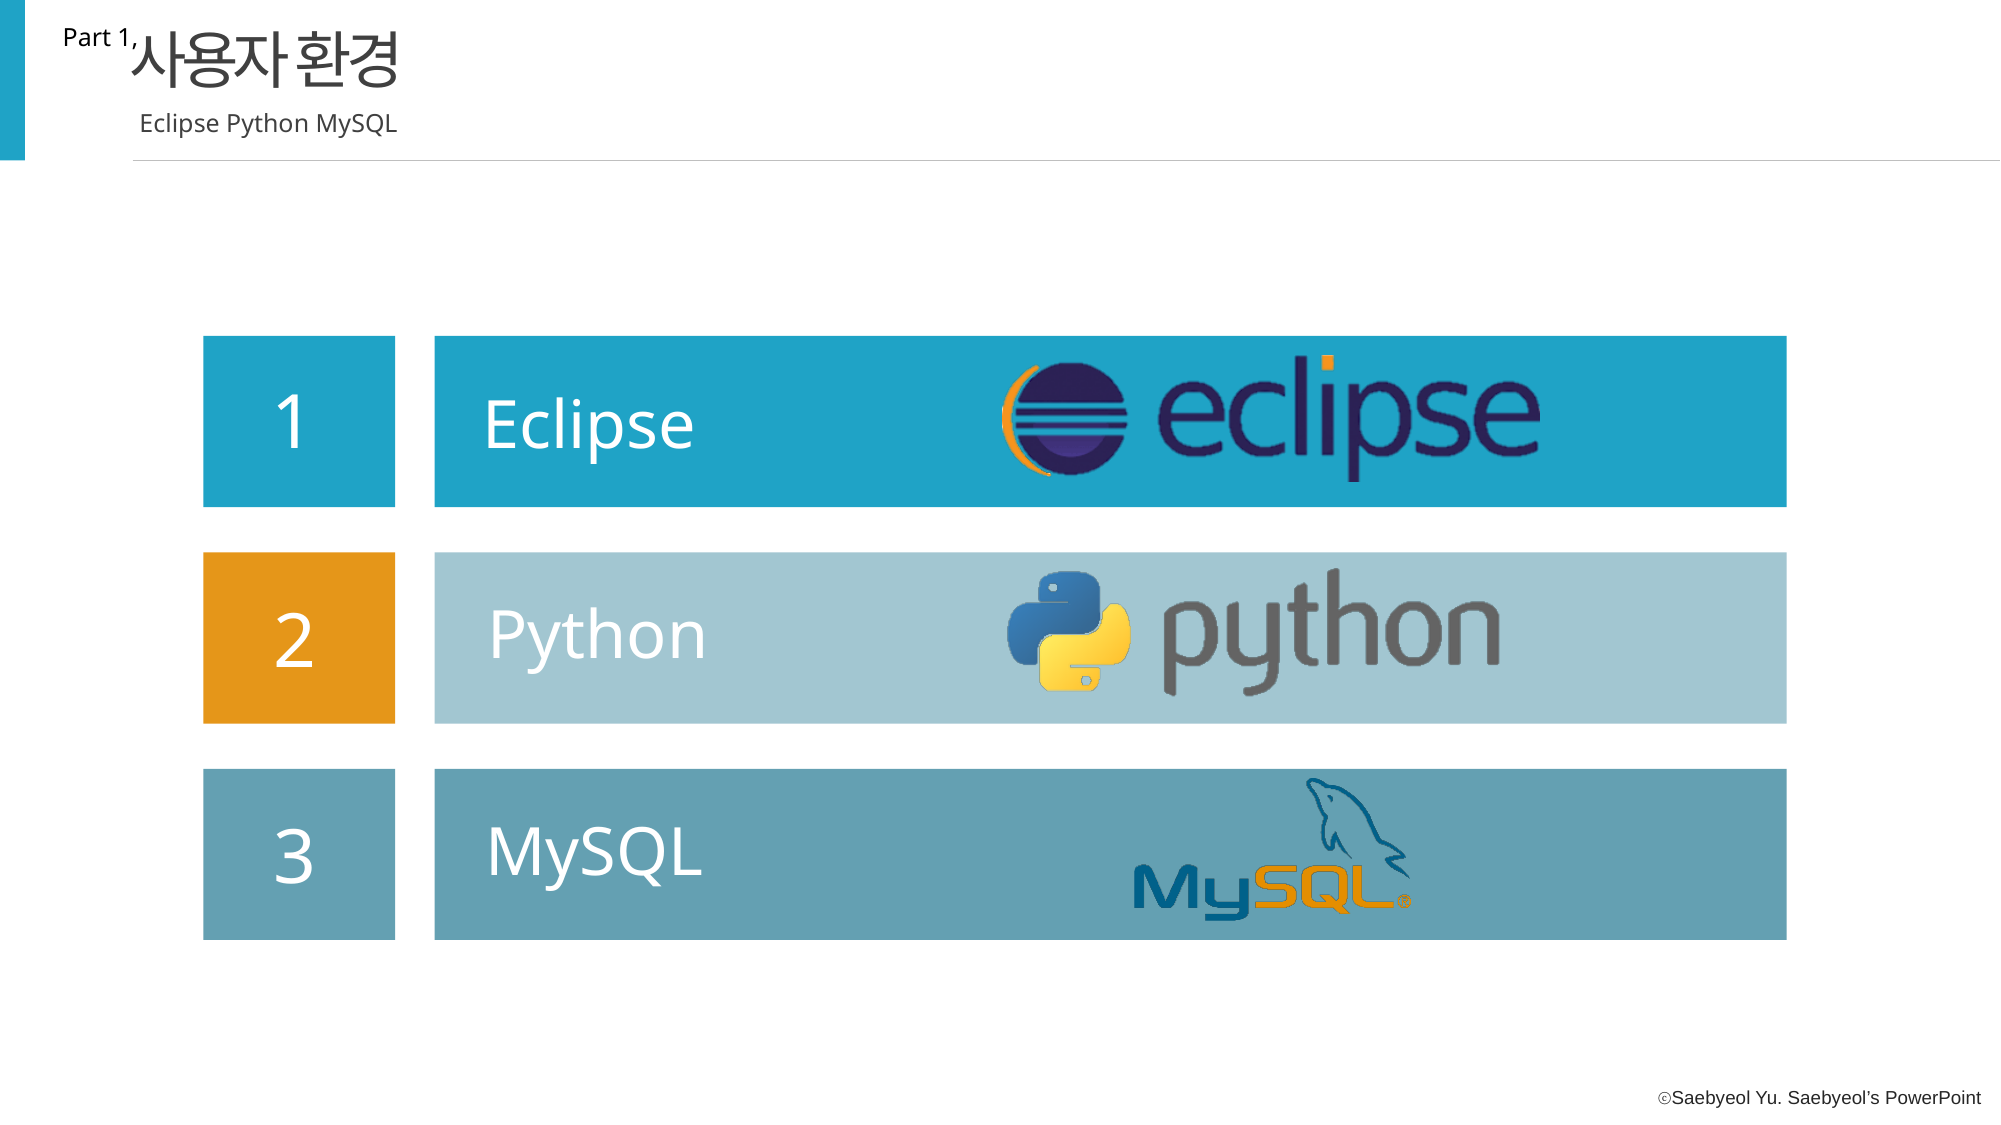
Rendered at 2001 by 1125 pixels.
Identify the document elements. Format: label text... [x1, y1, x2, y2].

text_box [202, 335, 396, 508]
picture [1002, 355, 1540, 482]
text_box Part 1, [47, 13, 160, 59]
text_box Python [472, 584, 724, 680]
text_box [434, 768, 1788, 941]
text_box [0, 0, 26, 161]
text_box 사용자 환경 [115, 13, 419, 104]
text_box Eclipse Python MySQL [124, 99, 419, 145]
text_box [434, 552, 1787, 724]
picture [1129, 775, 1413, 924]
text_box Eclipse [467, 374, 712, 469]
text_box [203, 552, 396, 724]
text_box MySQL [470, 801, 719, 896]
text_box 1 [257, 366, 330, 472]
text_box 3 [258, 801, 332, 906]
picture [1002, 566, 1540, 704]
text_box [434, 335, 1788, 508]
text_box 2 [258, 584, 332, 690]
text_box [202, 768, 396, 941]
